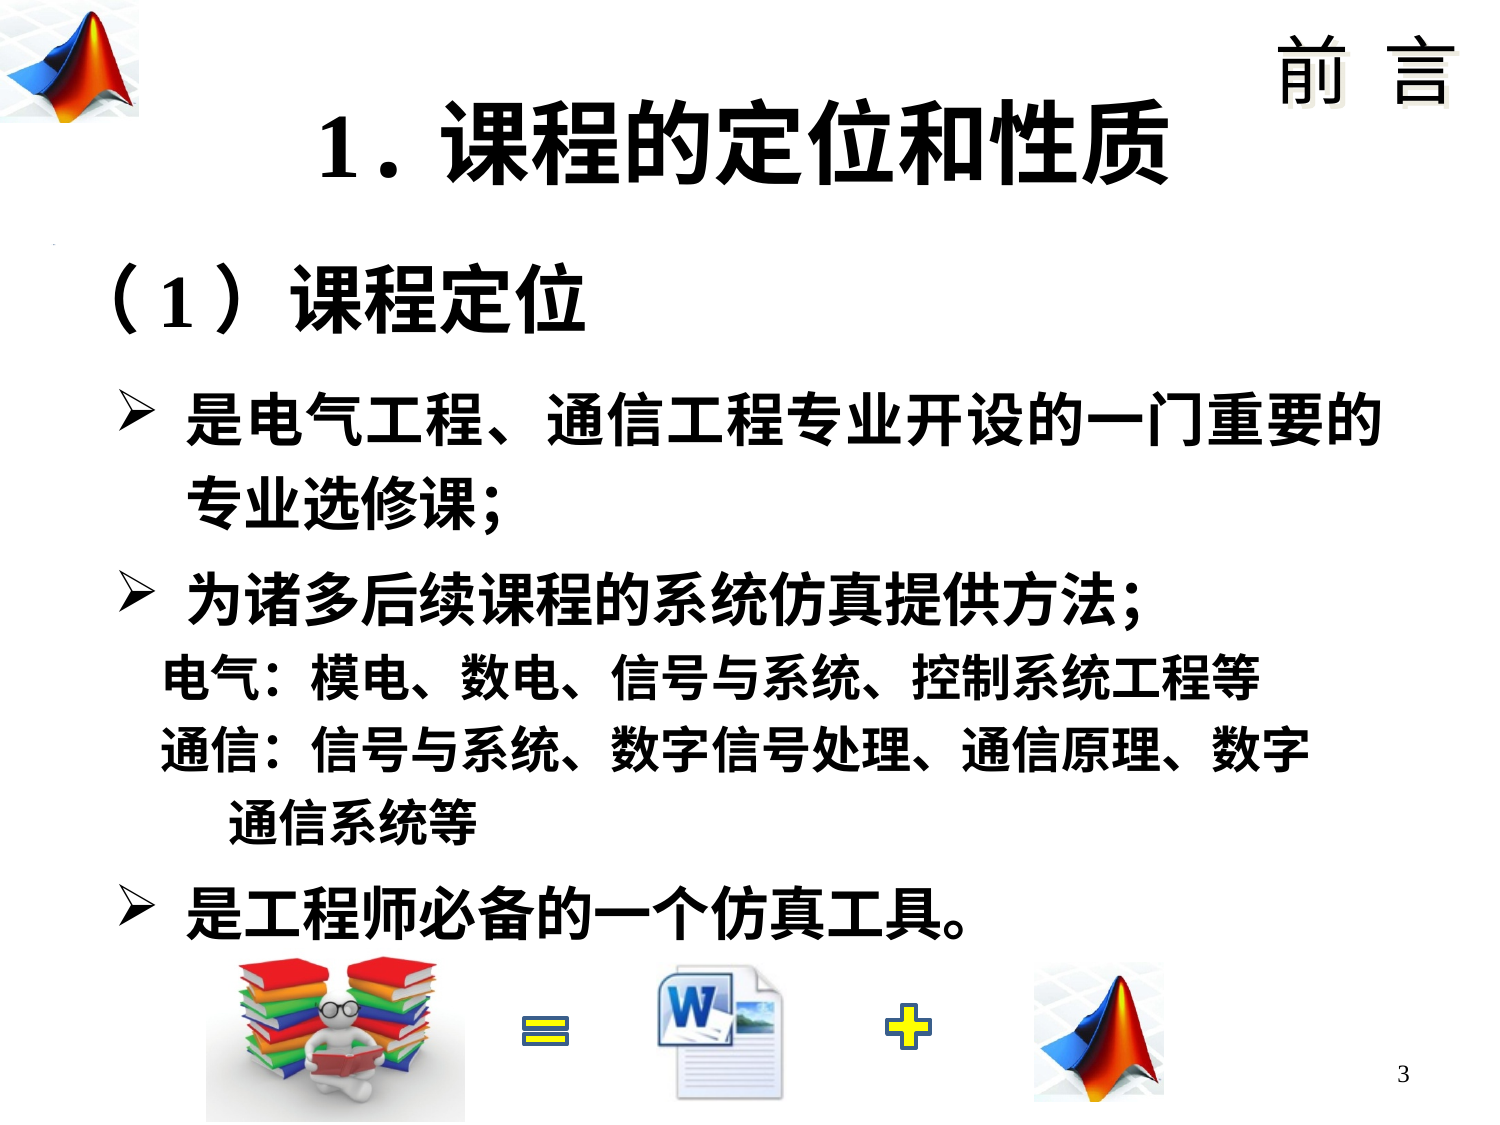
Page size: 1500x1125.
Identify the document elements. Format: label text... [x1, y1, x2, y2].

picture [656, 961, 787, 1102]
picture [1033, 961, 1164, 1102]
text_box [522, 1016, 569, 1031]
picture [0, 0, 139, 123]
text_box [522, 1032, 569, 1046]
picture [206, 937, 465, 1123]
slide_number 3 [1168, 1042, 1425, 1103]
text_box （1）课程定位 [50, 244, 1251, 350]
text_box 是电气工程、通信工程专业开设的一门重要的专业选修课； 为诸多后续课程的系统仿真提供方法； 电气：模电、数电、信号与系统、控制系统工程等 通信：信号与系统、数字信号处理、通信原理、数字 通信系统等 是工程师必备的一个仿真工具。 [100, 361, 1400, 955]
text_box 1.课程的定位和性质 [88, 30, 1400, 251]
title 前 言 [1250, 0, 1500, 138]
text_box [885, 1003, 932, 1050]
